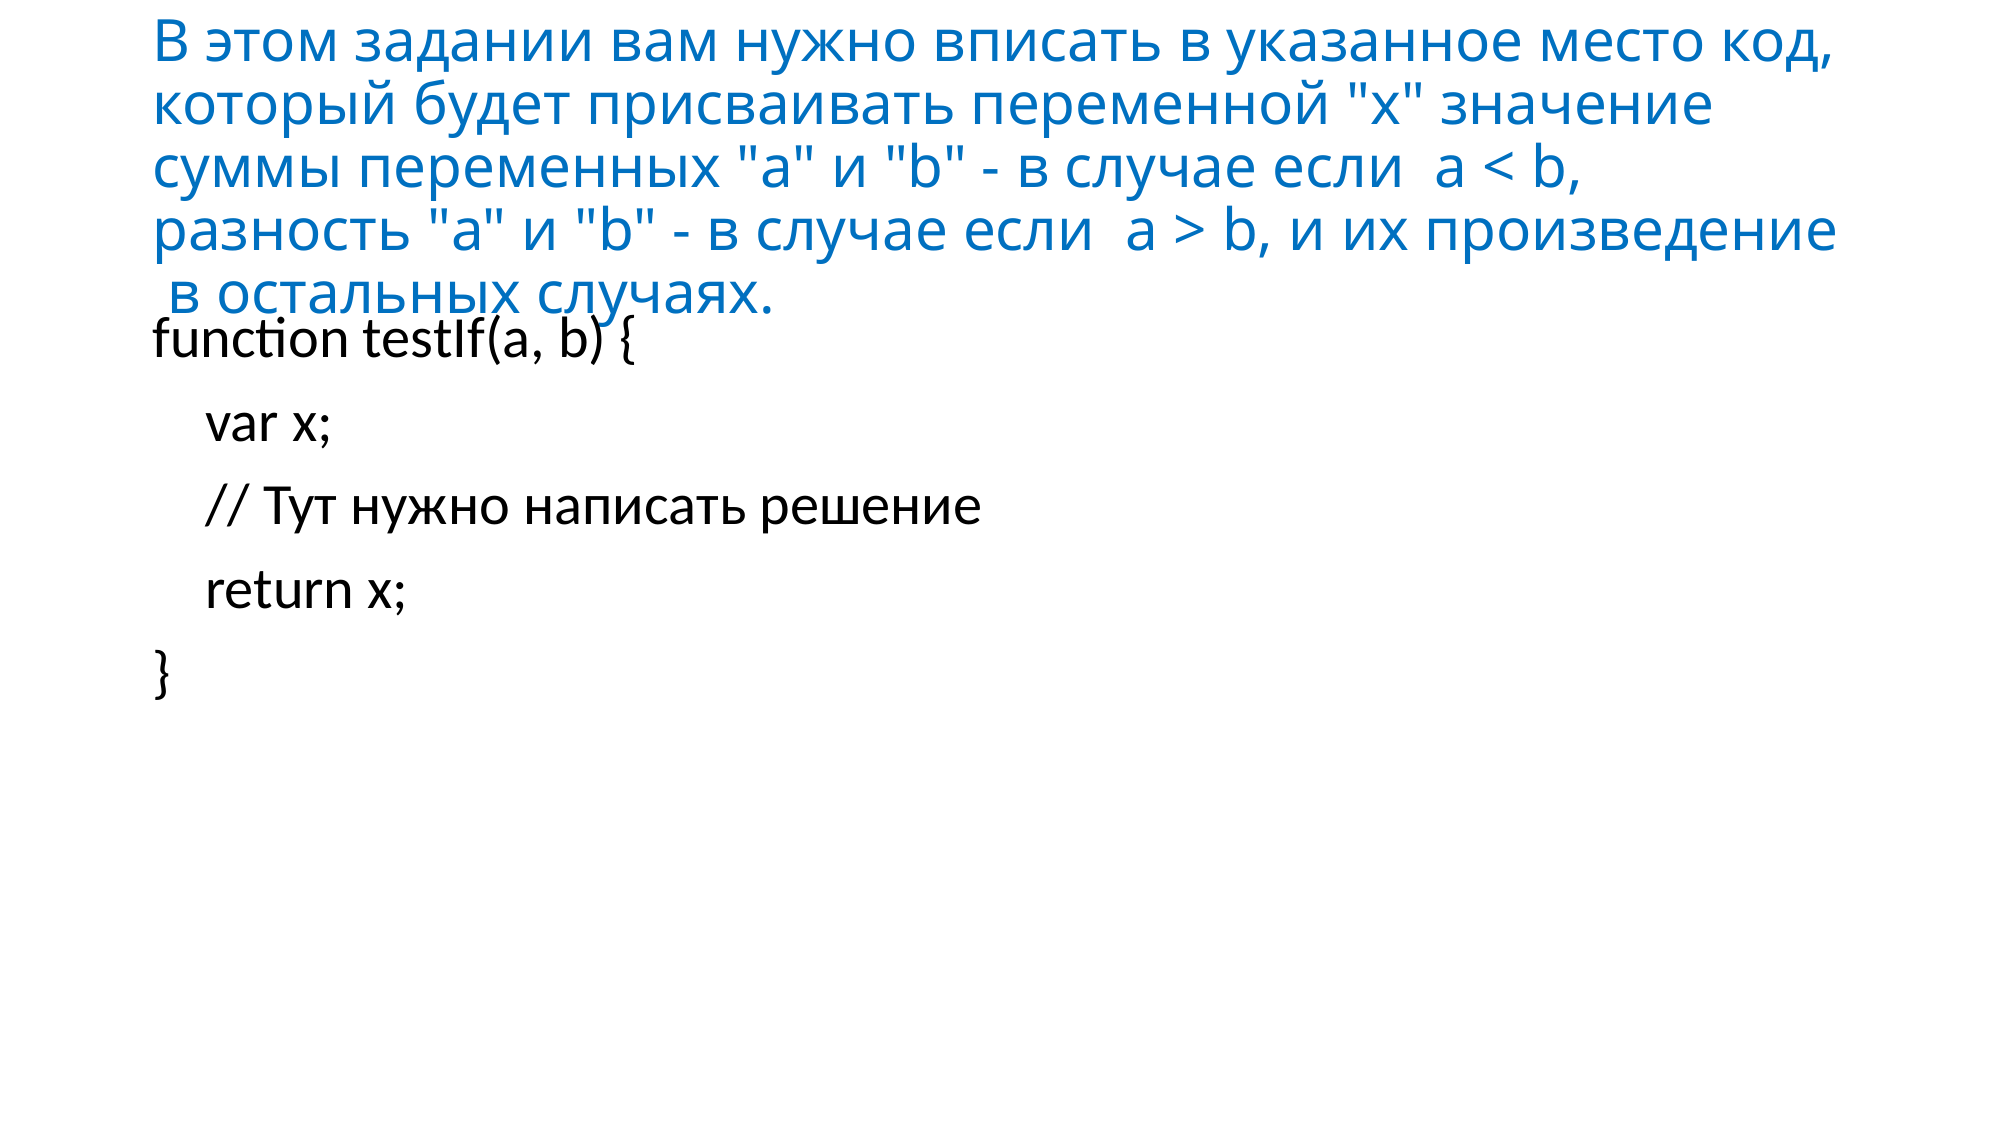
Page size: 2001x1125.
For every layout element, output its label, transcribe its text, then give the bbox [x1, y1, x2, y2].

list function testIf(a, b) { var x; // Тут нужно написать решение return x; } [137, 299, 1863, 1014]
title В этом задании вам нужно вписать в указанное место код, который будет присваивать переменной "х" значение суммы переменных "a" и "b" - в случае если a < b, разность "a" и "b" - в случае если a > b, и их произведение в остальных случаях. [137, 59, 1863, 278]
